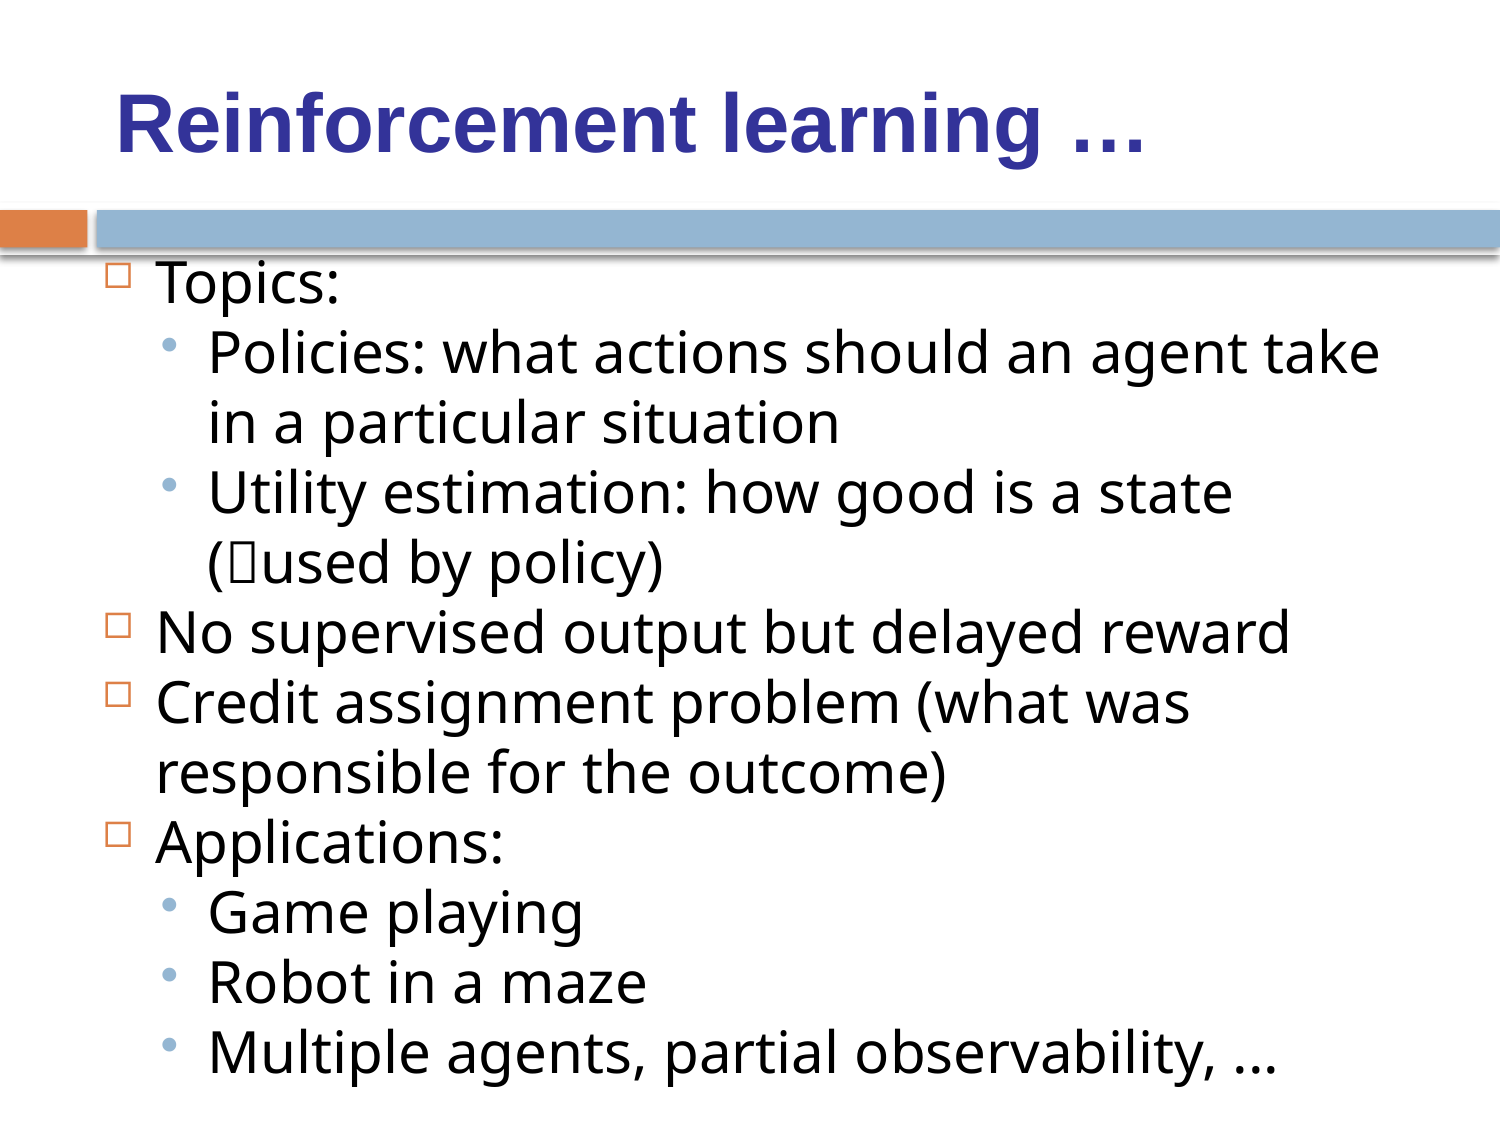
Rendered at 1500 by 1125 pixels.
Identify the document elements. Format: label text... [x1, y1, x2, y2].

title Reinforcement learning … [100, 37, 1438, 200]
text_box Topics: Policies: what actions should an agent take in a particular situation Utility estimation: how good is a state (used by policy) No supervised output but delayed reward Credit assignment problem (what was responsible for the outcome) Applications: Game playing Robot in a maze Multiple agents, partial observability, ... [87, 237, 1438, 875]
